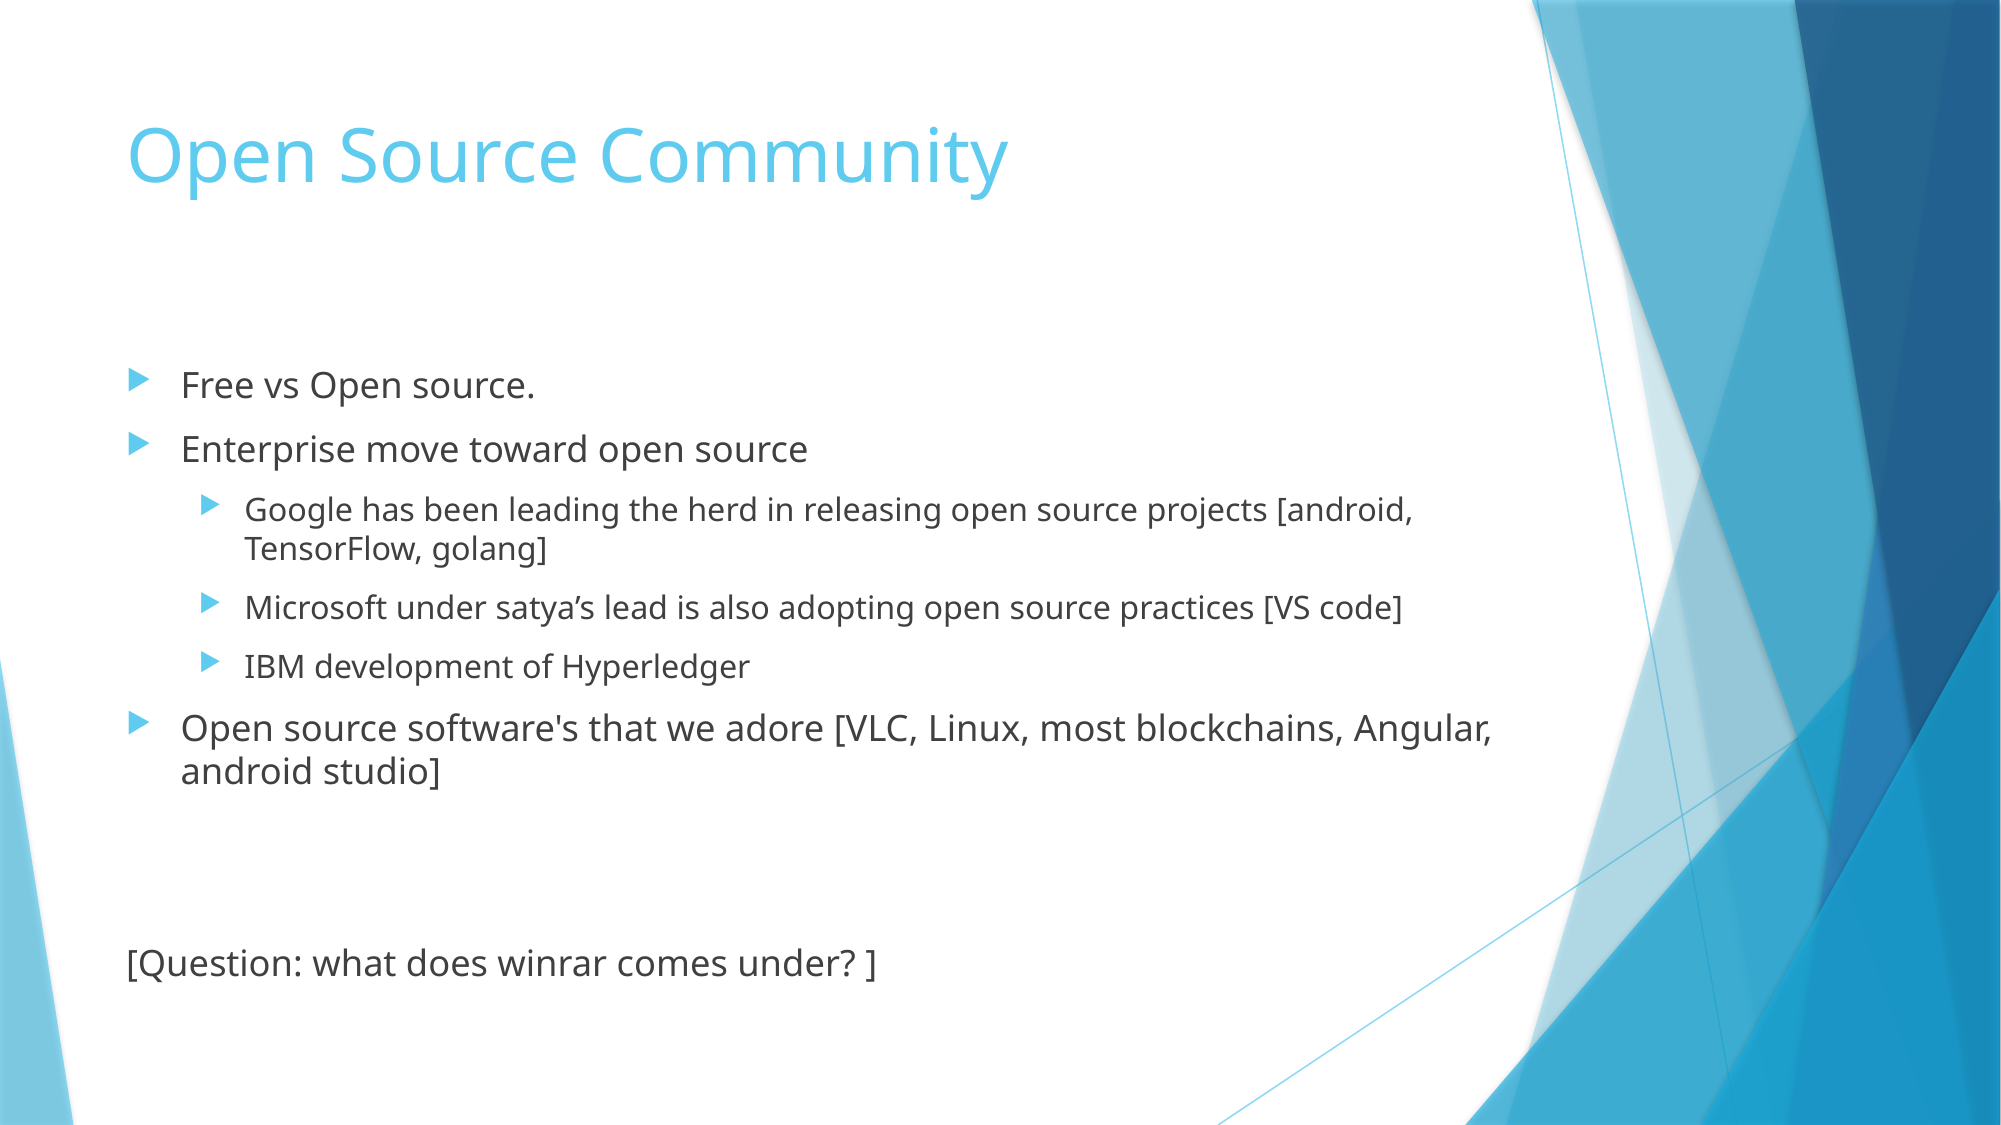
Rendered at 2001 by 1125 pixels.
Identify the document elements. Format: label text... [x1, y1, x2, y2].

list Free vs Open source. Enterprise move toward open source Google has been leading the herd in releasing open source projects [android, TensorFlow, golang] Microsoft under satya’s lead is also adopting open source practices [VS code] IBM development of Hyperledger Open source software's that we adore [VLC, Linux, most blockchains, Angular, android studio] [Question: what does winrar comes under? ] [111, 354, 1522, 992]
title Open Source Community [111, 99, 1522, 317]
